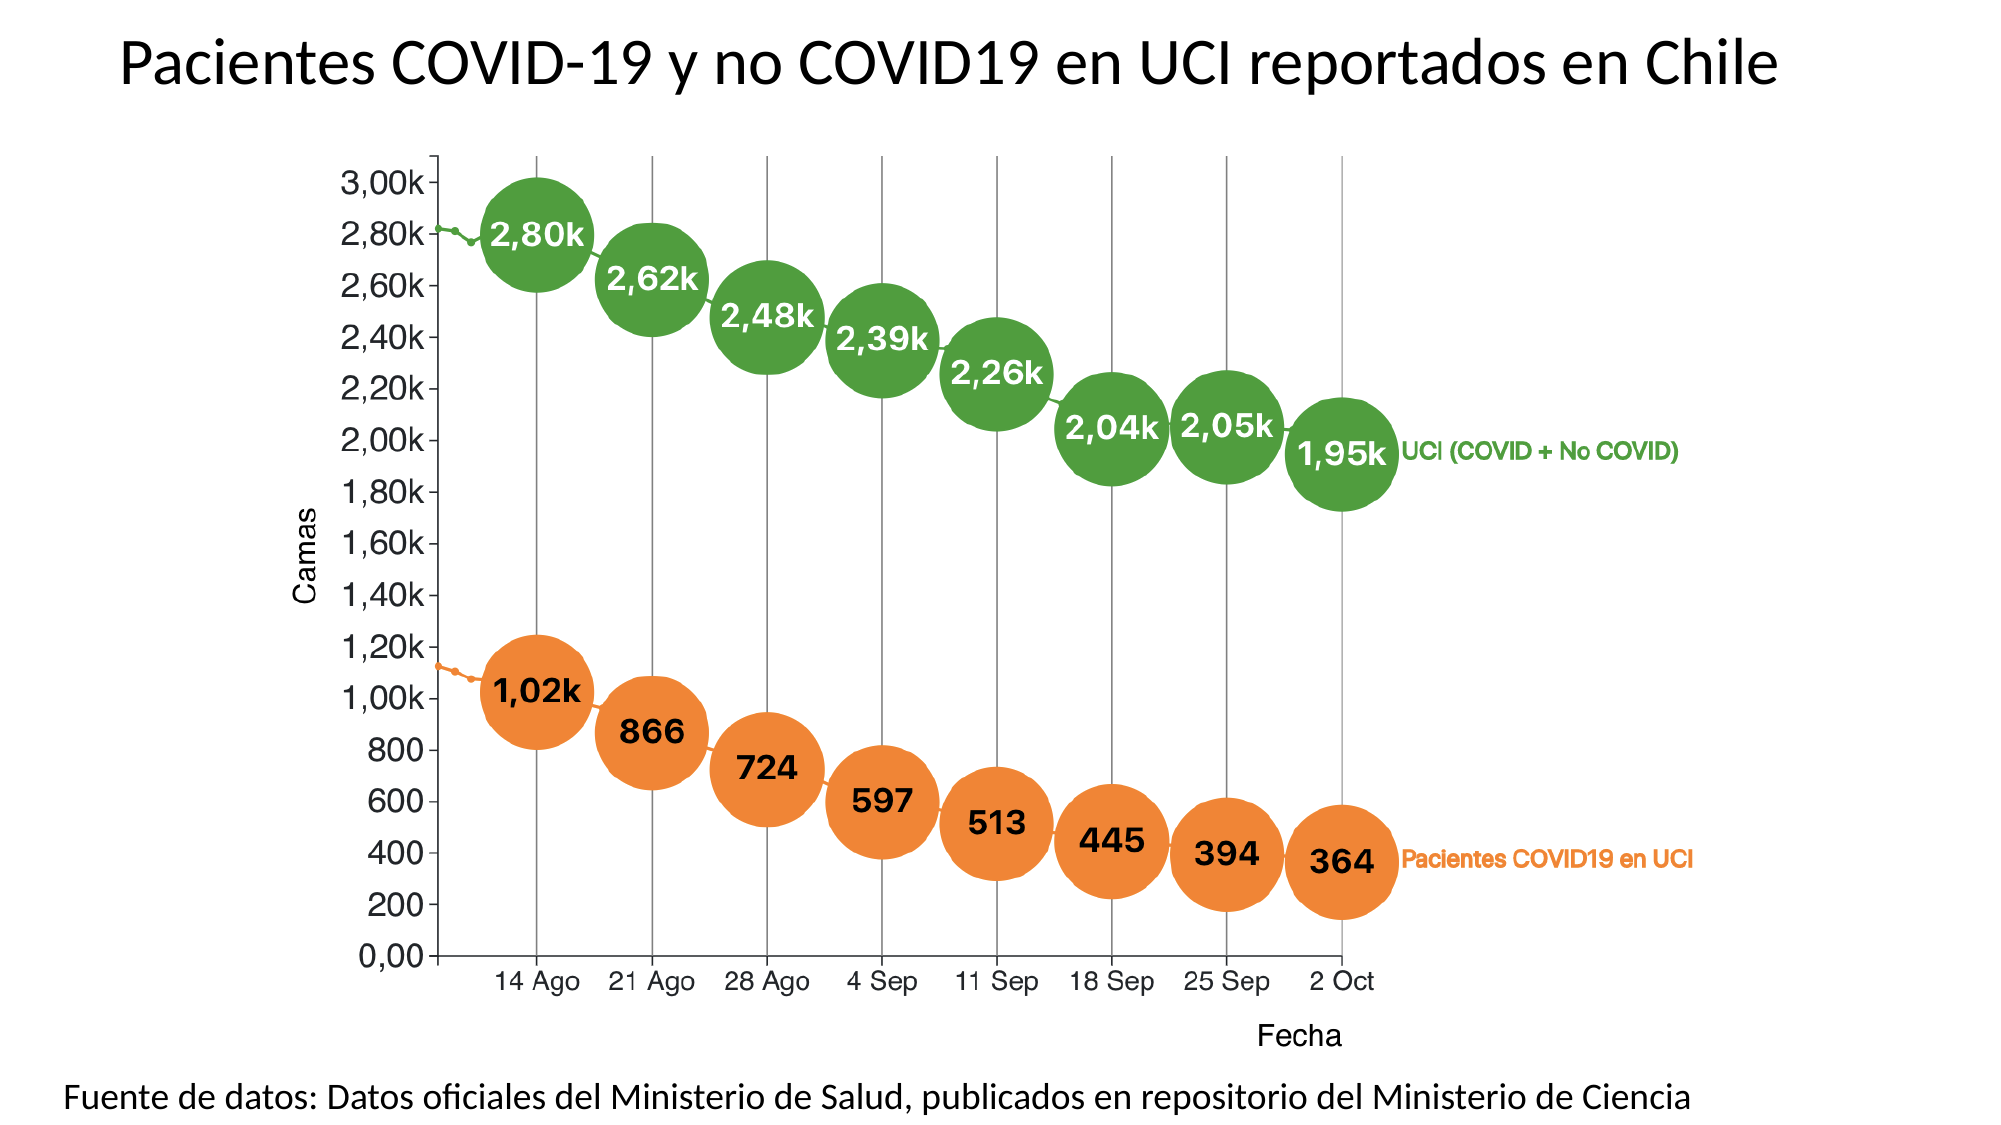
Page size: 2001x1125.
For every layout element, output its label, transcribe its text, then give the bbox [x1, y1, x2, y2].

text_box Pacientes COVID-19 y no COVID19 en UCI reportados en Chile [104, 10, 1811, 106]
picture [290, 148, 1710, 1054]
